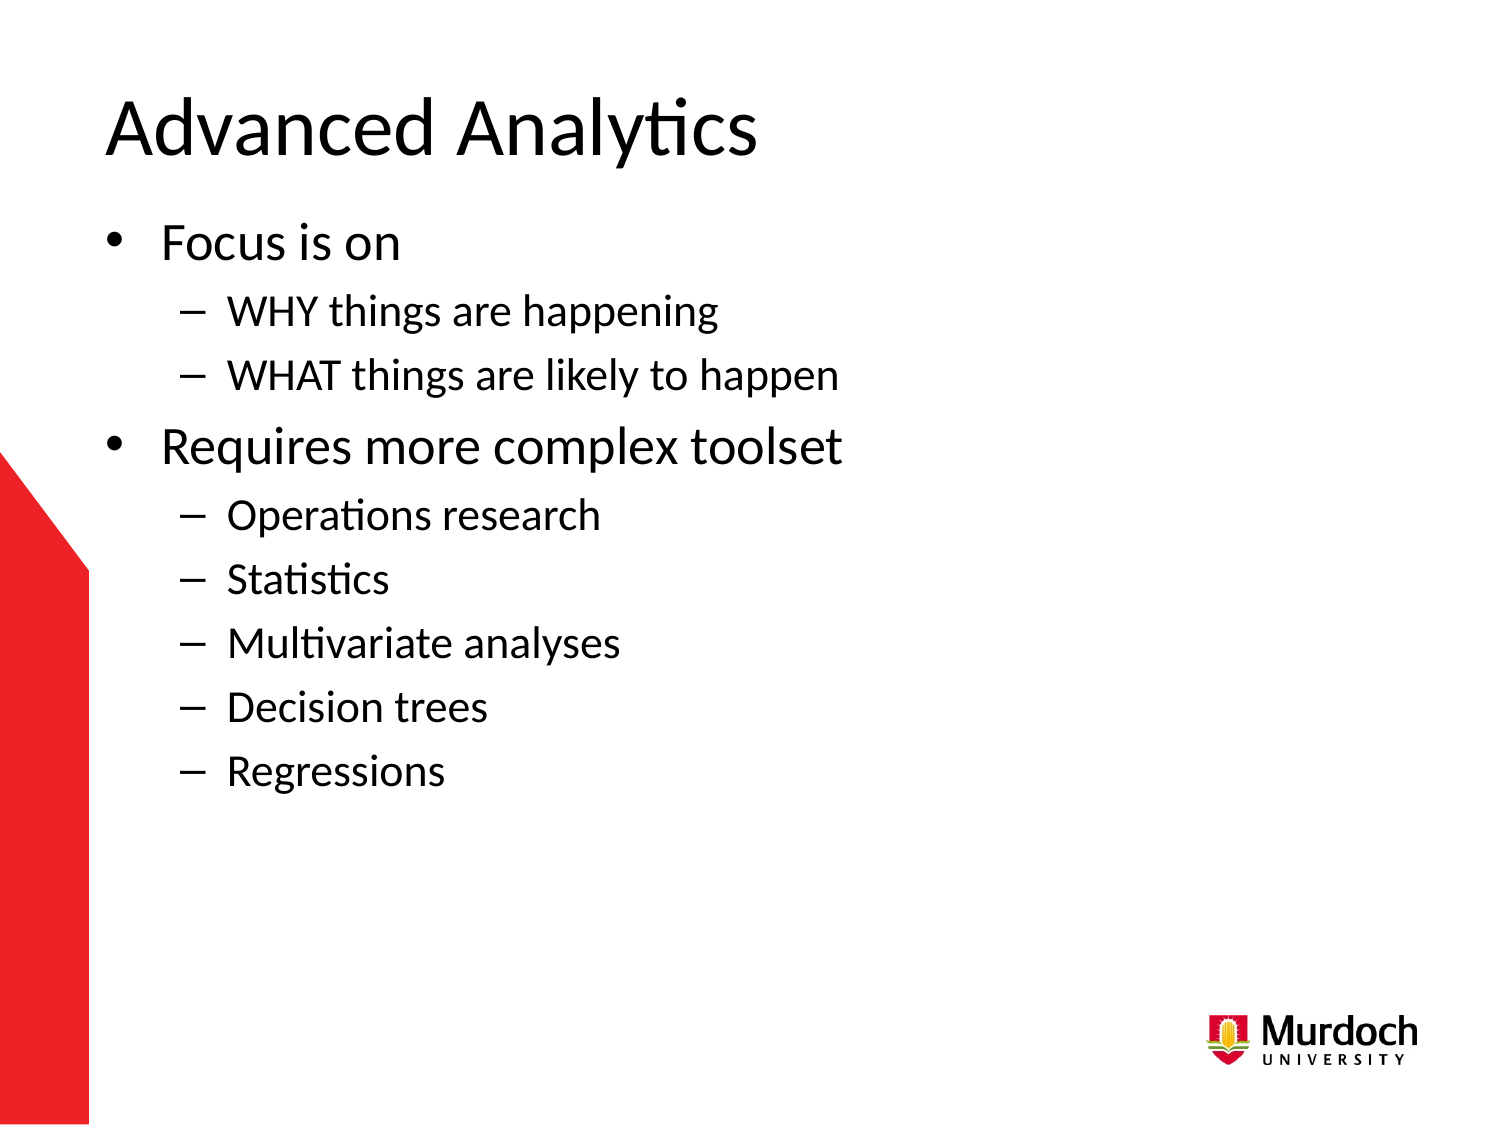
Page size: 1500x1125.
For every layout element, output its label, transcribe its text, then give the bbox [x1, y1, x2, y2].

list Focus is on WHY things are happening WHAT things are likely to happen Requires more complex toolset Operations research Statistics Multivariate analyses Decision trees Regressions [90, 199, 1473, 971]
picture [1206, 1015, 1417, 1065]
title Advanced Analytics [90, 45, 1473, 199]
